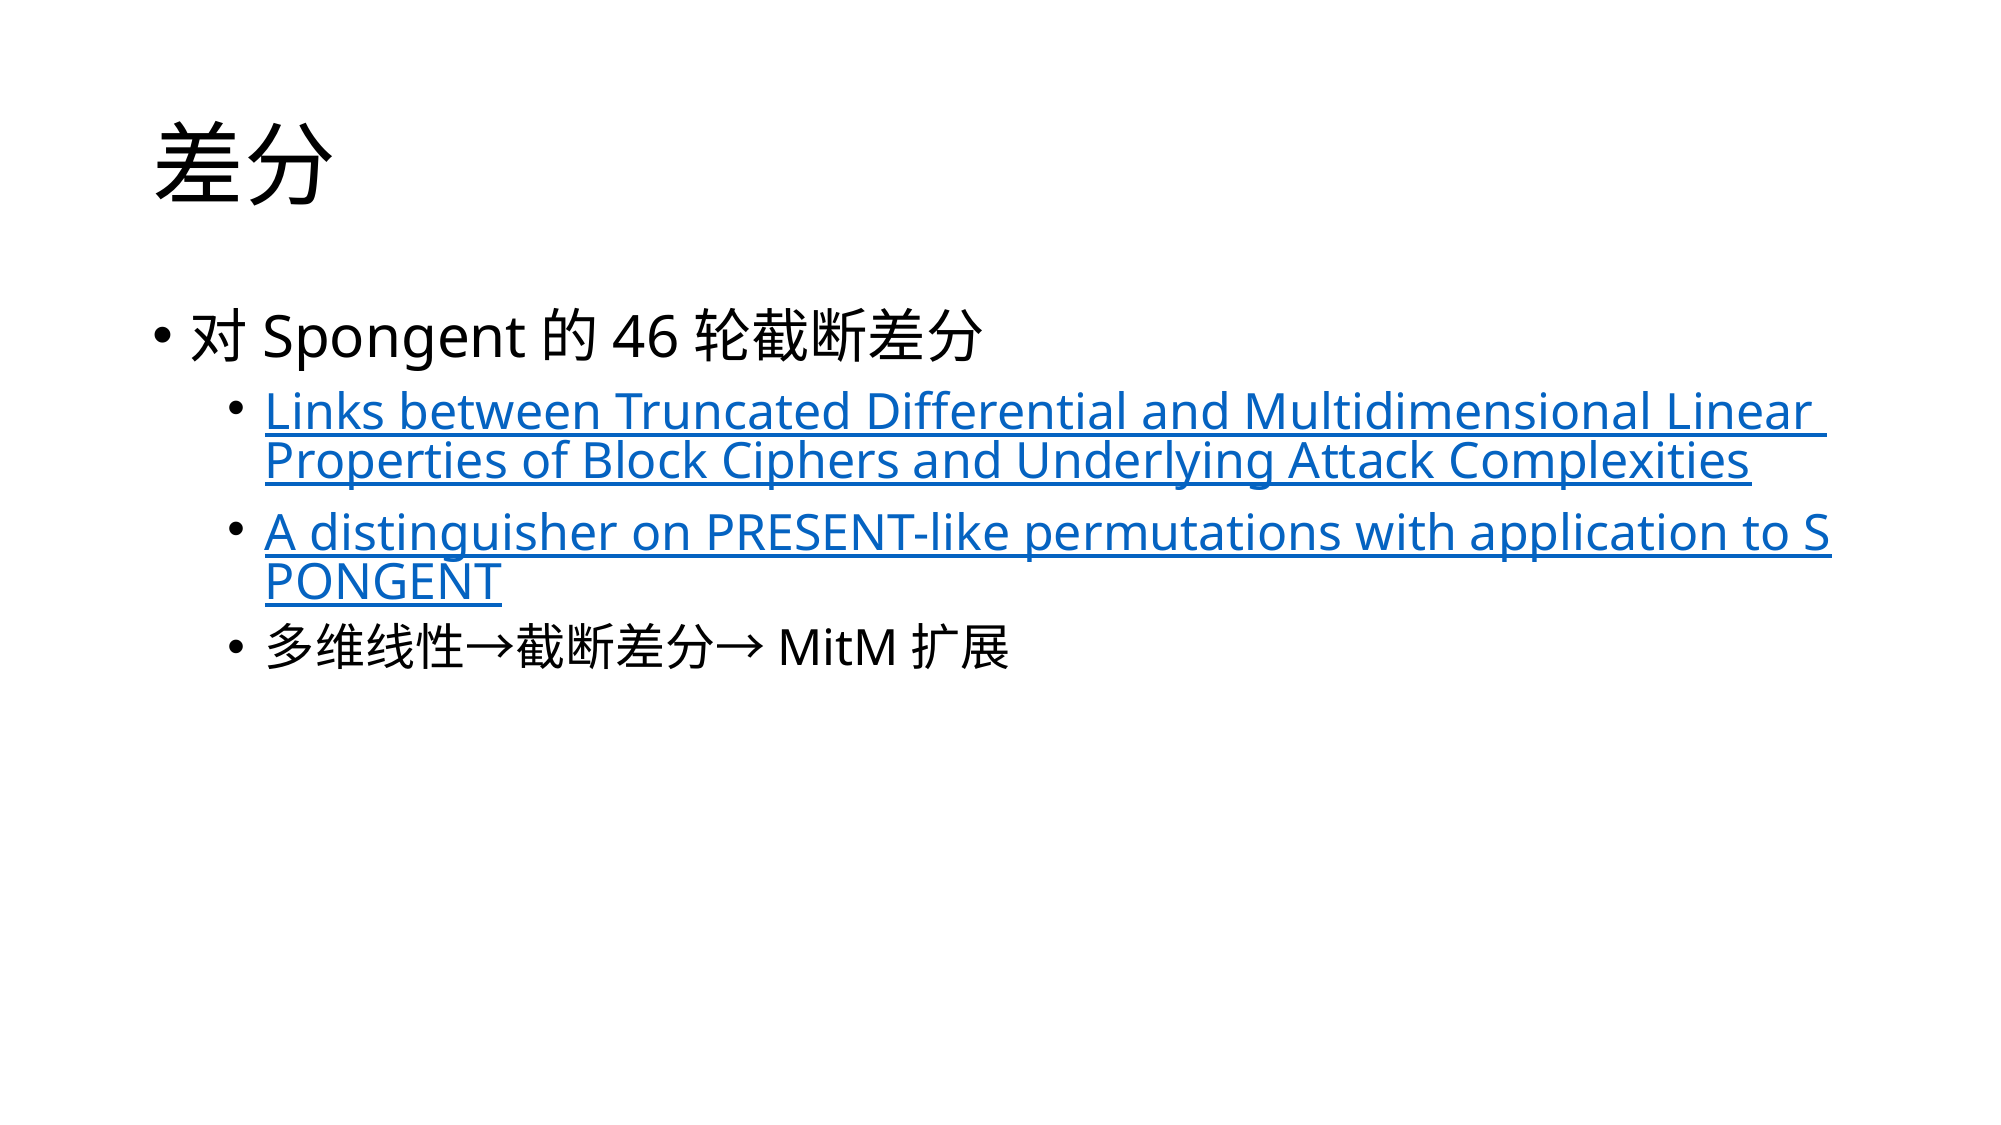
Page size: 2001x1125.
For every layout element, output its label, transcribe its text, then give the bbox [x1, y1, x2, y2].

title 差分 [137, 59, 1863, 278]
list 对Spongent的46轮截断差分 Links between Truncated Differential and Multidimensional Linear Properties of Block Ciphers and Underlying Attack Complexities A distinguisher on PRESENT-like permutations with application to SPONGENT 多维线性→截断差分→MitM扩展 [137, 299, 1863, 1014]
